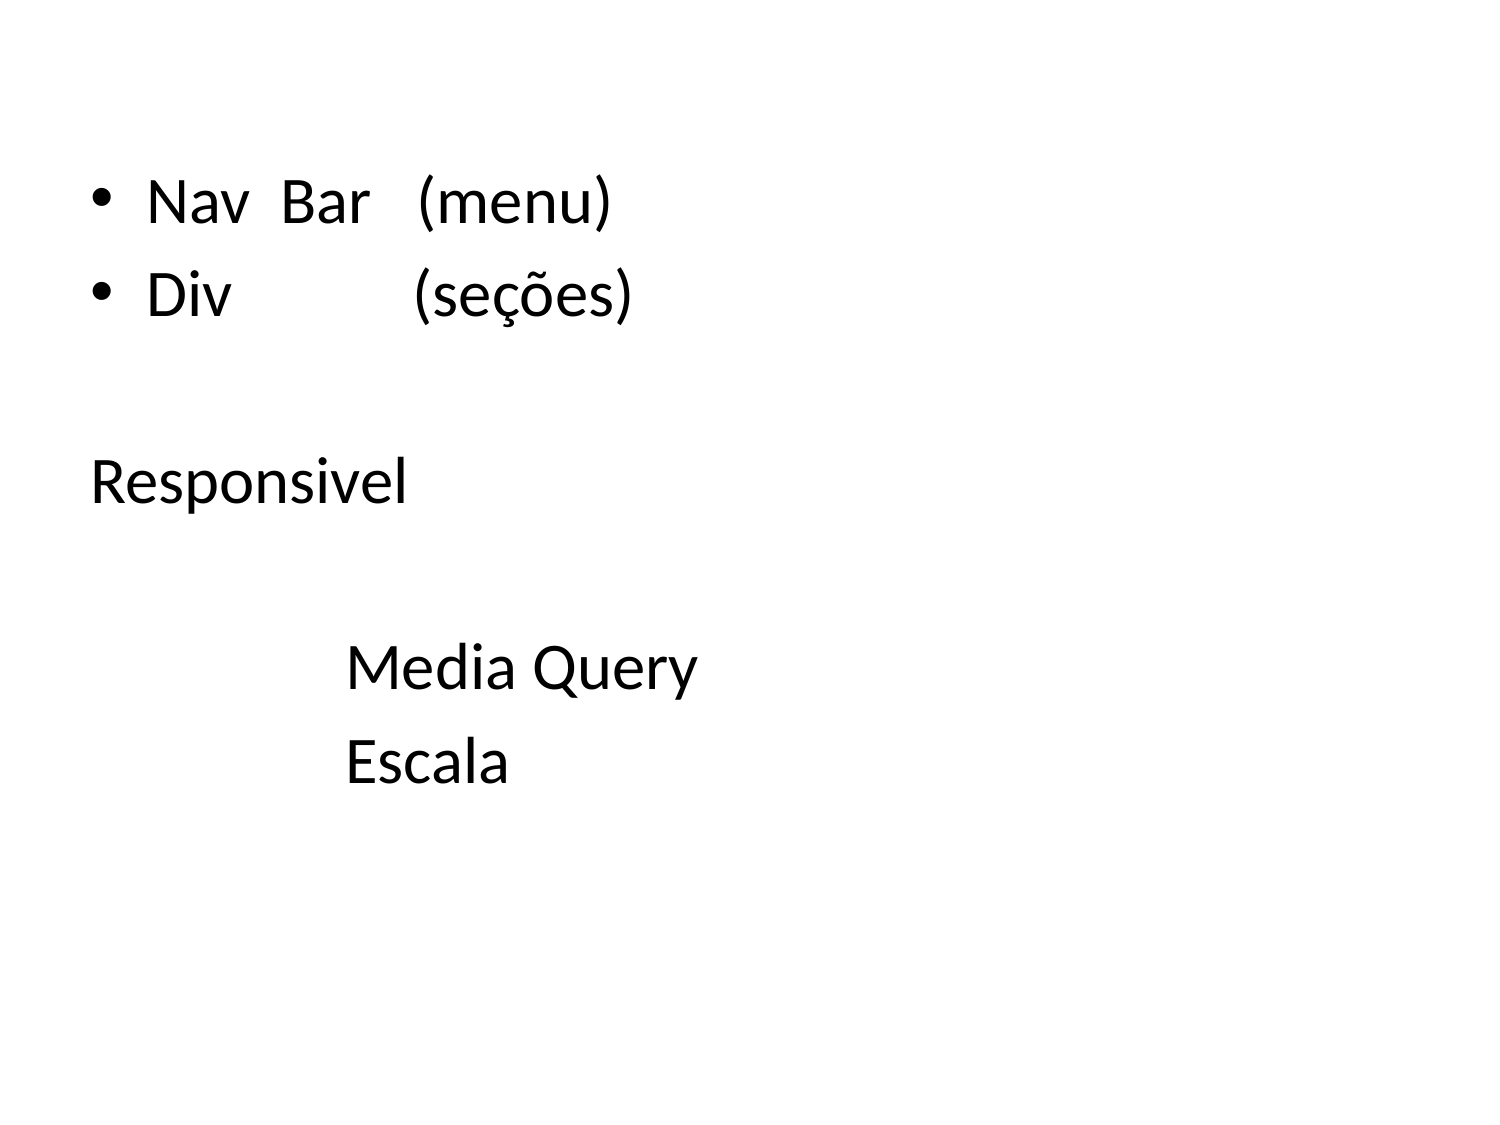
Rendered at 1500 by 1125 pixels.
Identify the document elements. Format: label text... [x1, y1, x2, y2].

list Nav Bar (menu) Div (seções) Responsivel Media Query Escala [75, 149, 1425, 1005]
